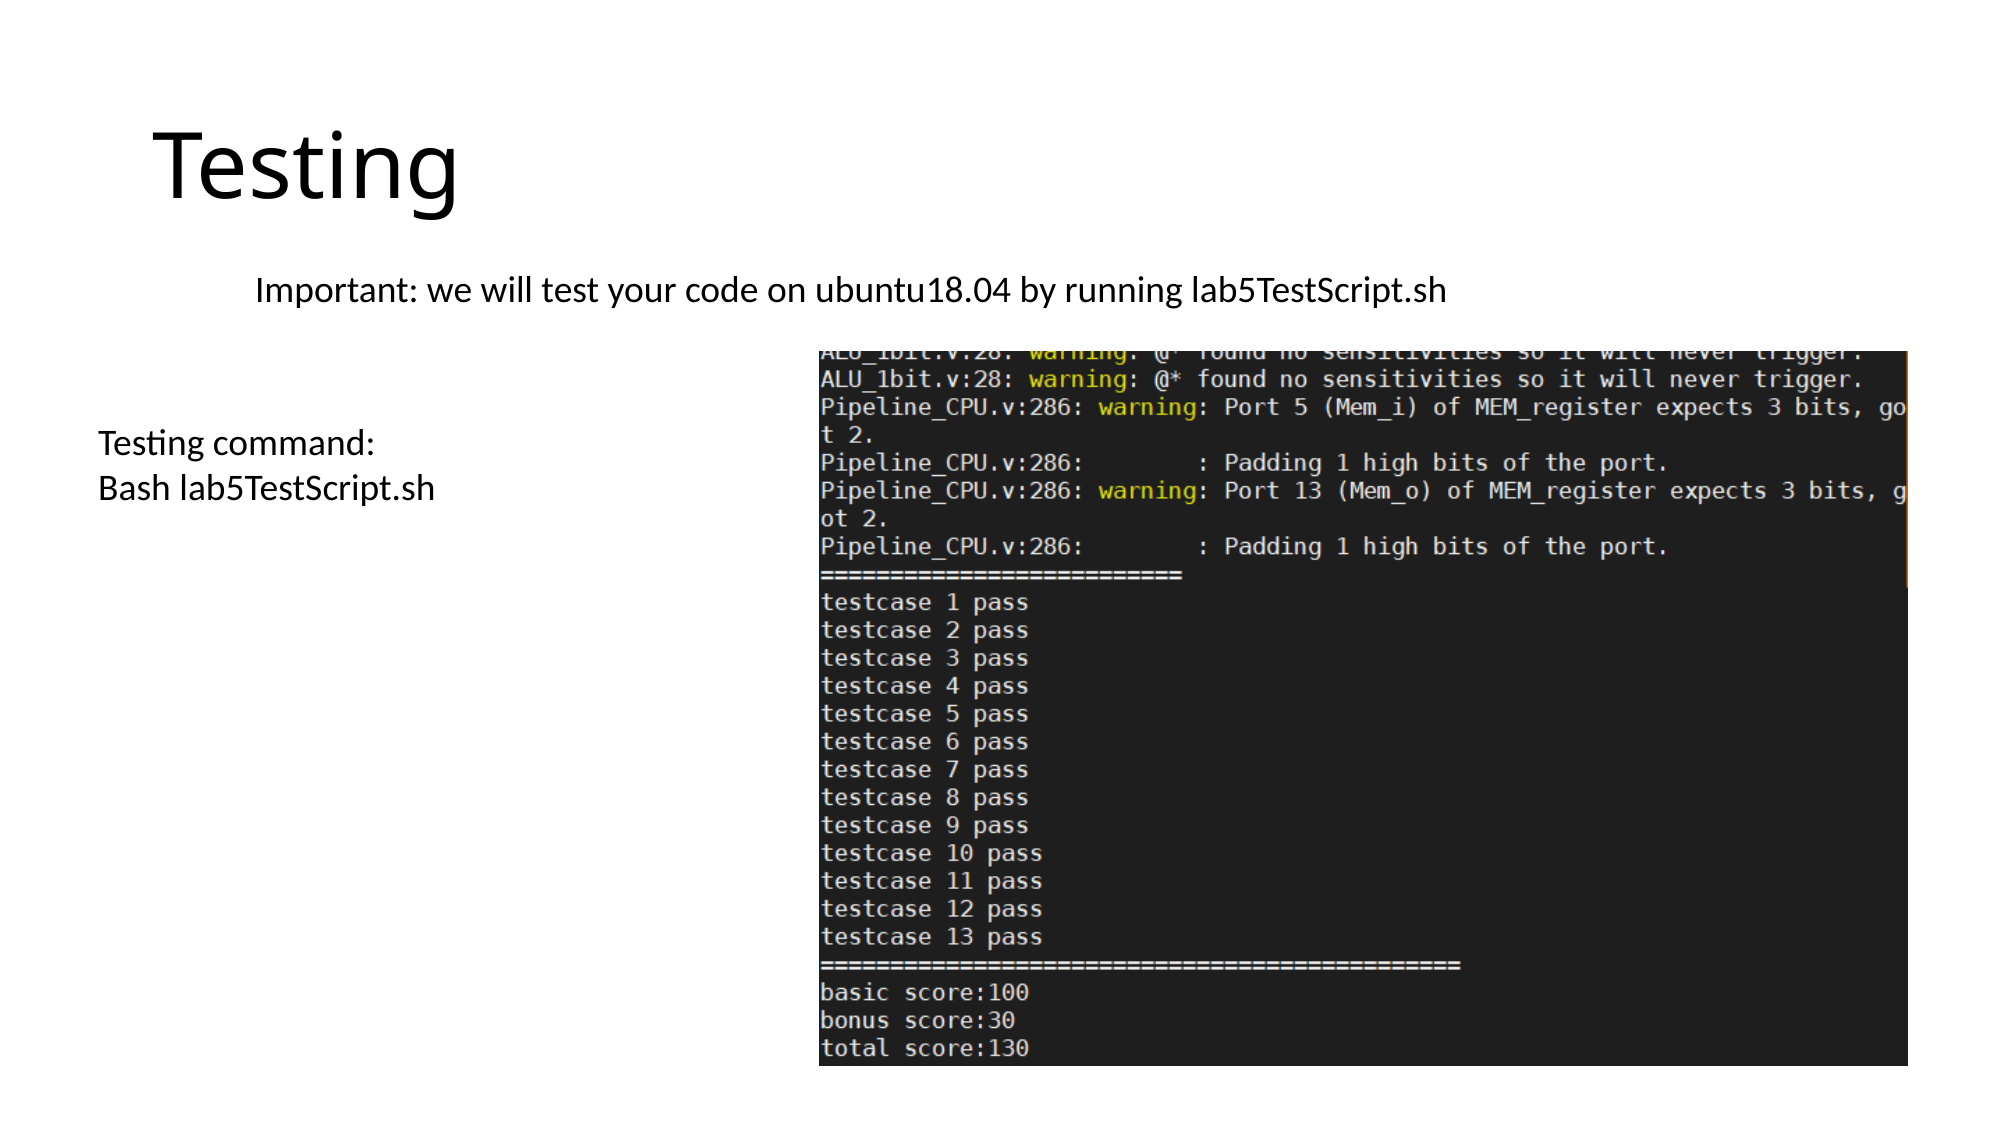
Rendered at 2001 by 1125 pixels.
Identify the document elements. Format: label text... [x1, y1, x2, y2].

text_box Important: we will test your code on ubuntu18.04 by running lab5TestScript.sh [240, 257, 1464, 318]
text_box Testing command: Bash lab5TestScript.sh [83, 410, 451, 516]
title Testing [137, 59, 1863, 278]
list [819, 351, 1908, 1066]
